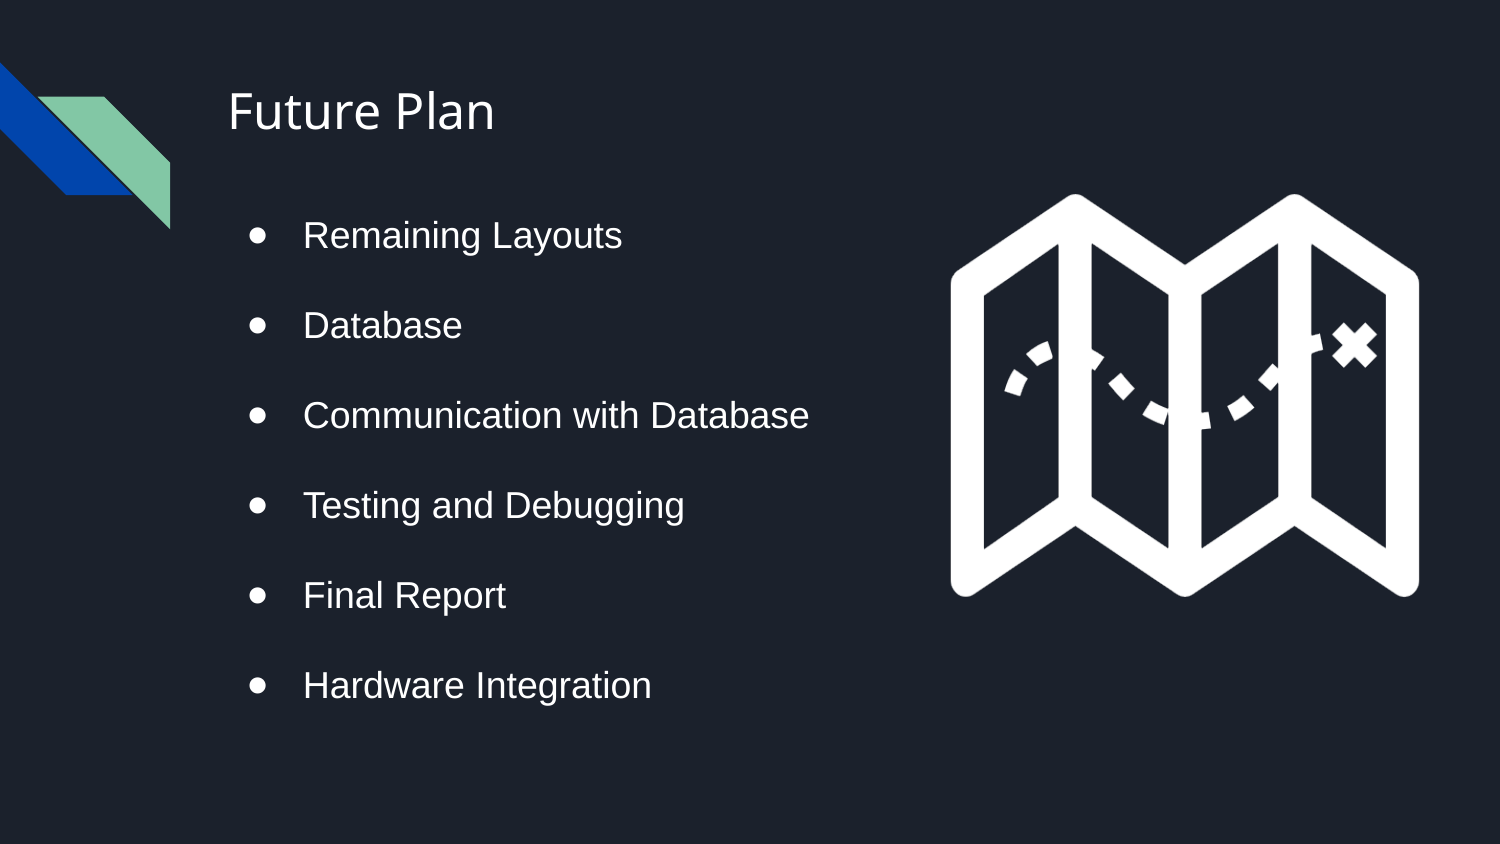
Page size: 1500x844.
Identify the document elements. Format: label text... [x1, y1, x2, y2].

list Remaining Layouts Database Communication with Database Testing and Debugging Final Report Hardware Integration [212, 195, 1368, 732]
picture [917, 127, 1454, 664]
title Future Plan [212, 64, 1368, 195]
